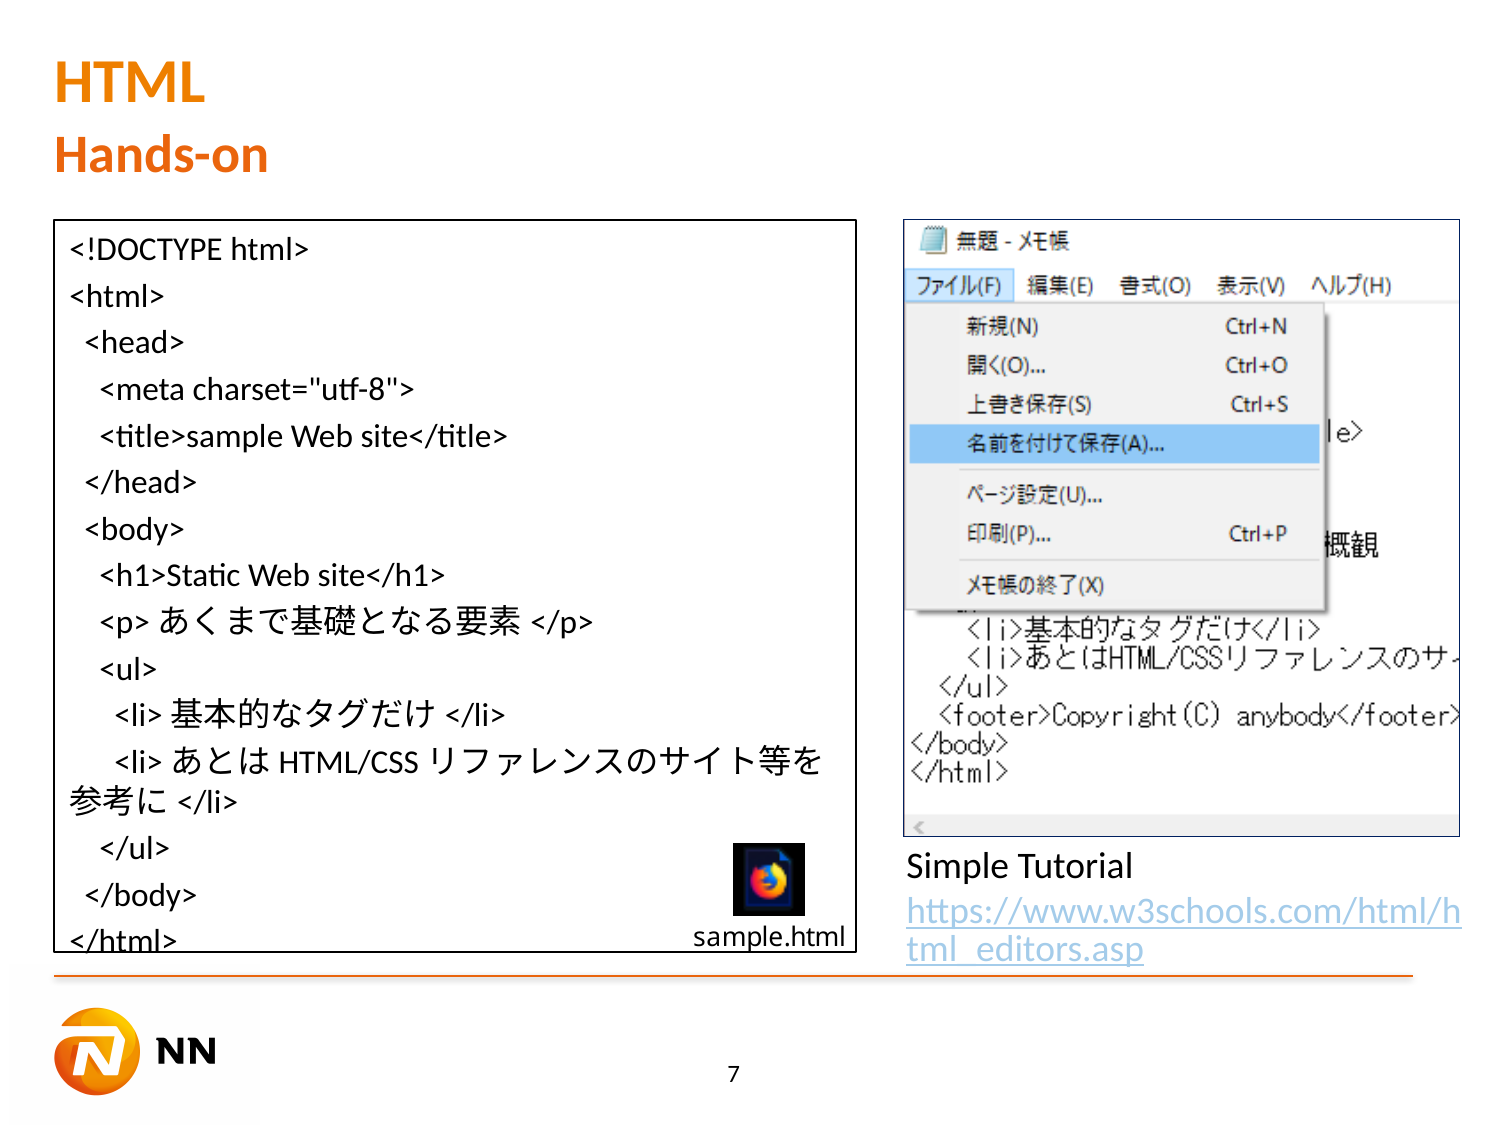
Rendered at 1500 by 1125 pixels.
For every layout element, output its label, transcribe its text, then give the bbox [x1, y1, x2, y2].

title HTML [54, 40, 1413, 106]
picture [903, 219, 1460, 837]
text_box Simple Tutorial https://www.w3schools.com/html/html_editors.asp [891, 834, 1483, 939]
picture [9, 964, 260, 1125]
subtitle Hands-on [54, 118, 1413, 184]
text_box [680, 843, 859, 963]
list <!DOCTYPE html> <html> <head> <meta charset="utf-8"> <title>sample Web site</title> </head> <body> <h1>Static Web site</h1> <p>あくまで基礎となる要素</p> <ul> <li>基本的なタグだけ</li> <li>あとはHTML/CSSリファレンスのサイト等を参考に</li> </ul> </body> </html> [52, 218, 858, 954]
